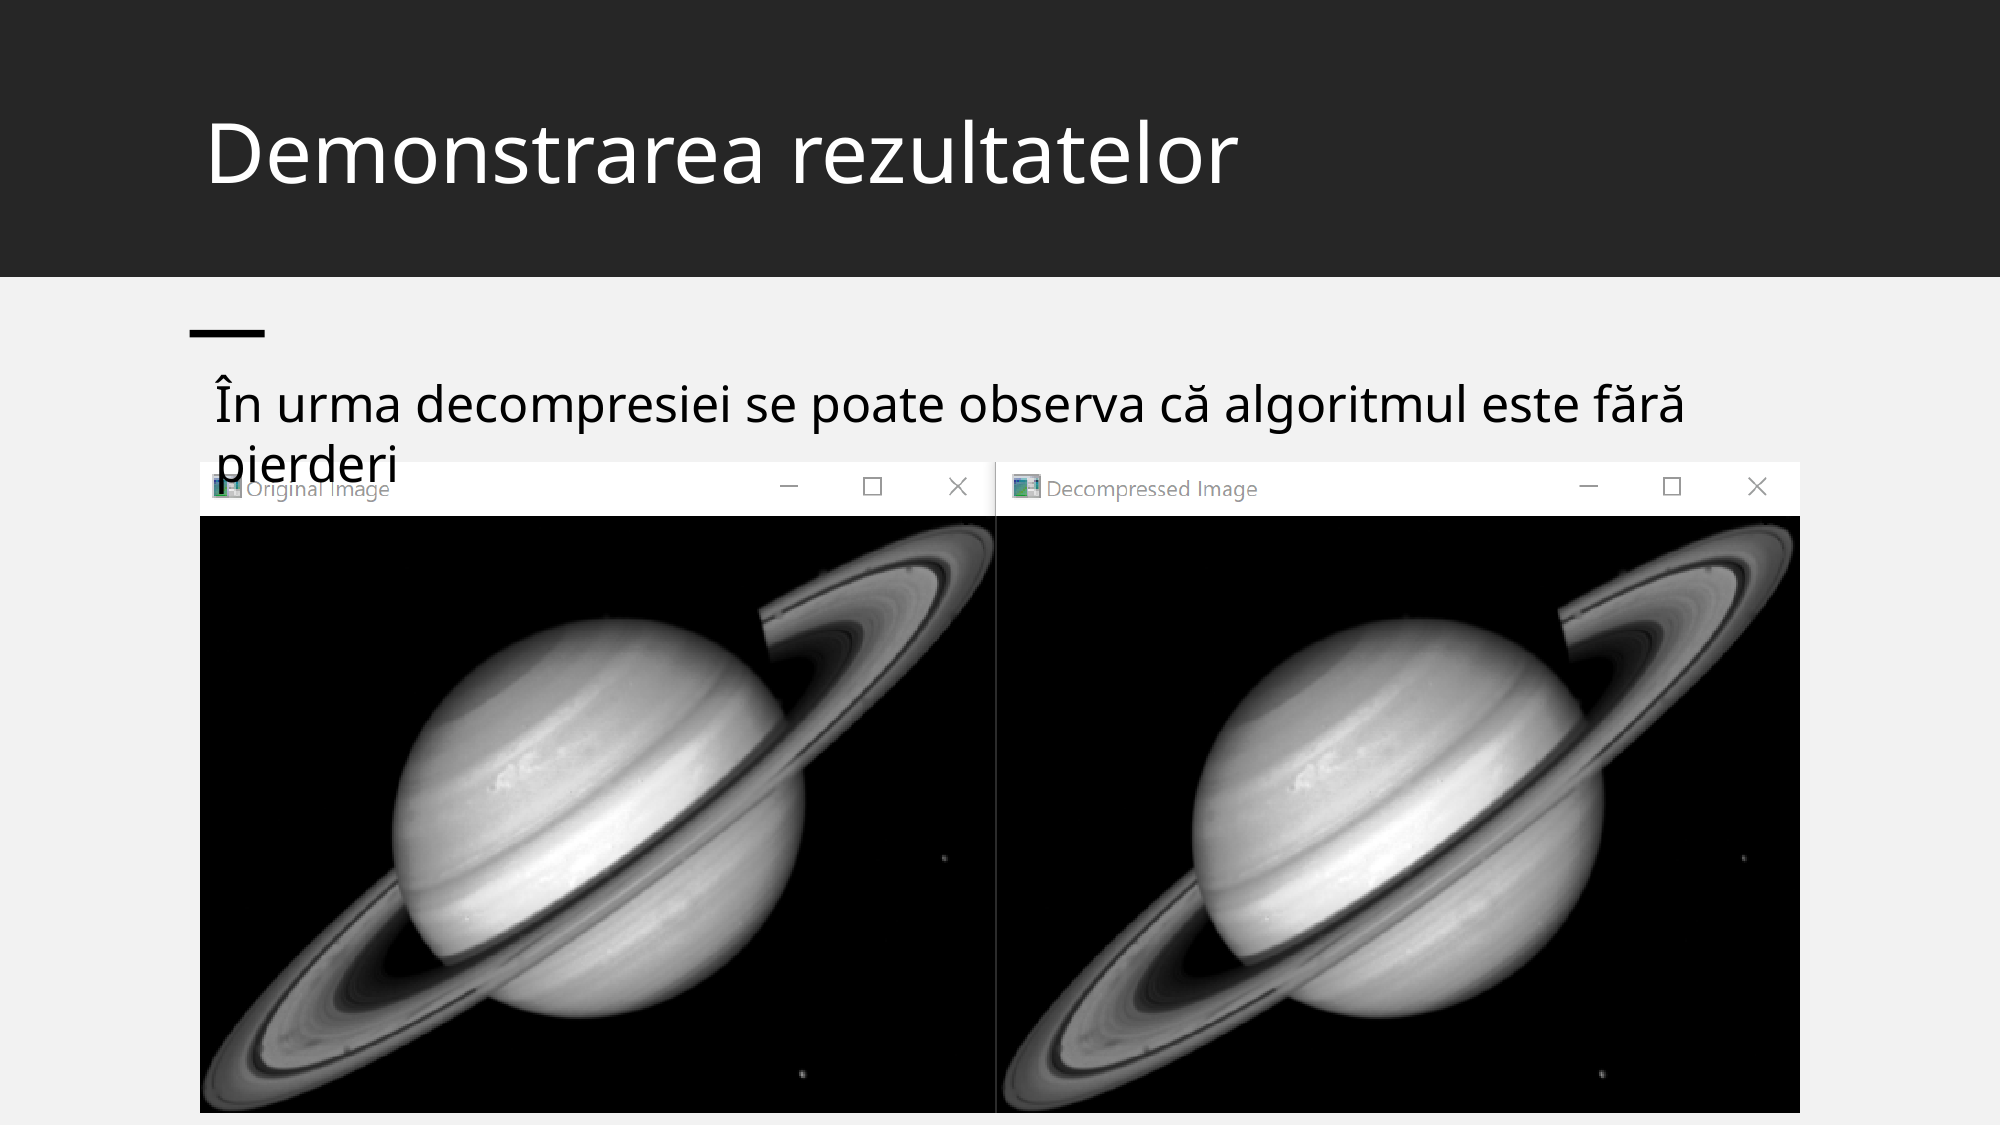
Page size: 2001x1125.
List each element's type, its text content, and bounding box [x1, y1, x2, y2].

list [200, 462, 1800, 1113]
text_box În urma decompresiei se poate observa că algoritmul este fără pierderi [200, 364, 1800, 462]
text_box [0, 275, 2000, 1125]
text_box [188, 328, 266, 339]
title Demonstrarea rezultatelor [189, 104, 1812, 253]
text_box [0, 0, 2000, 275]
